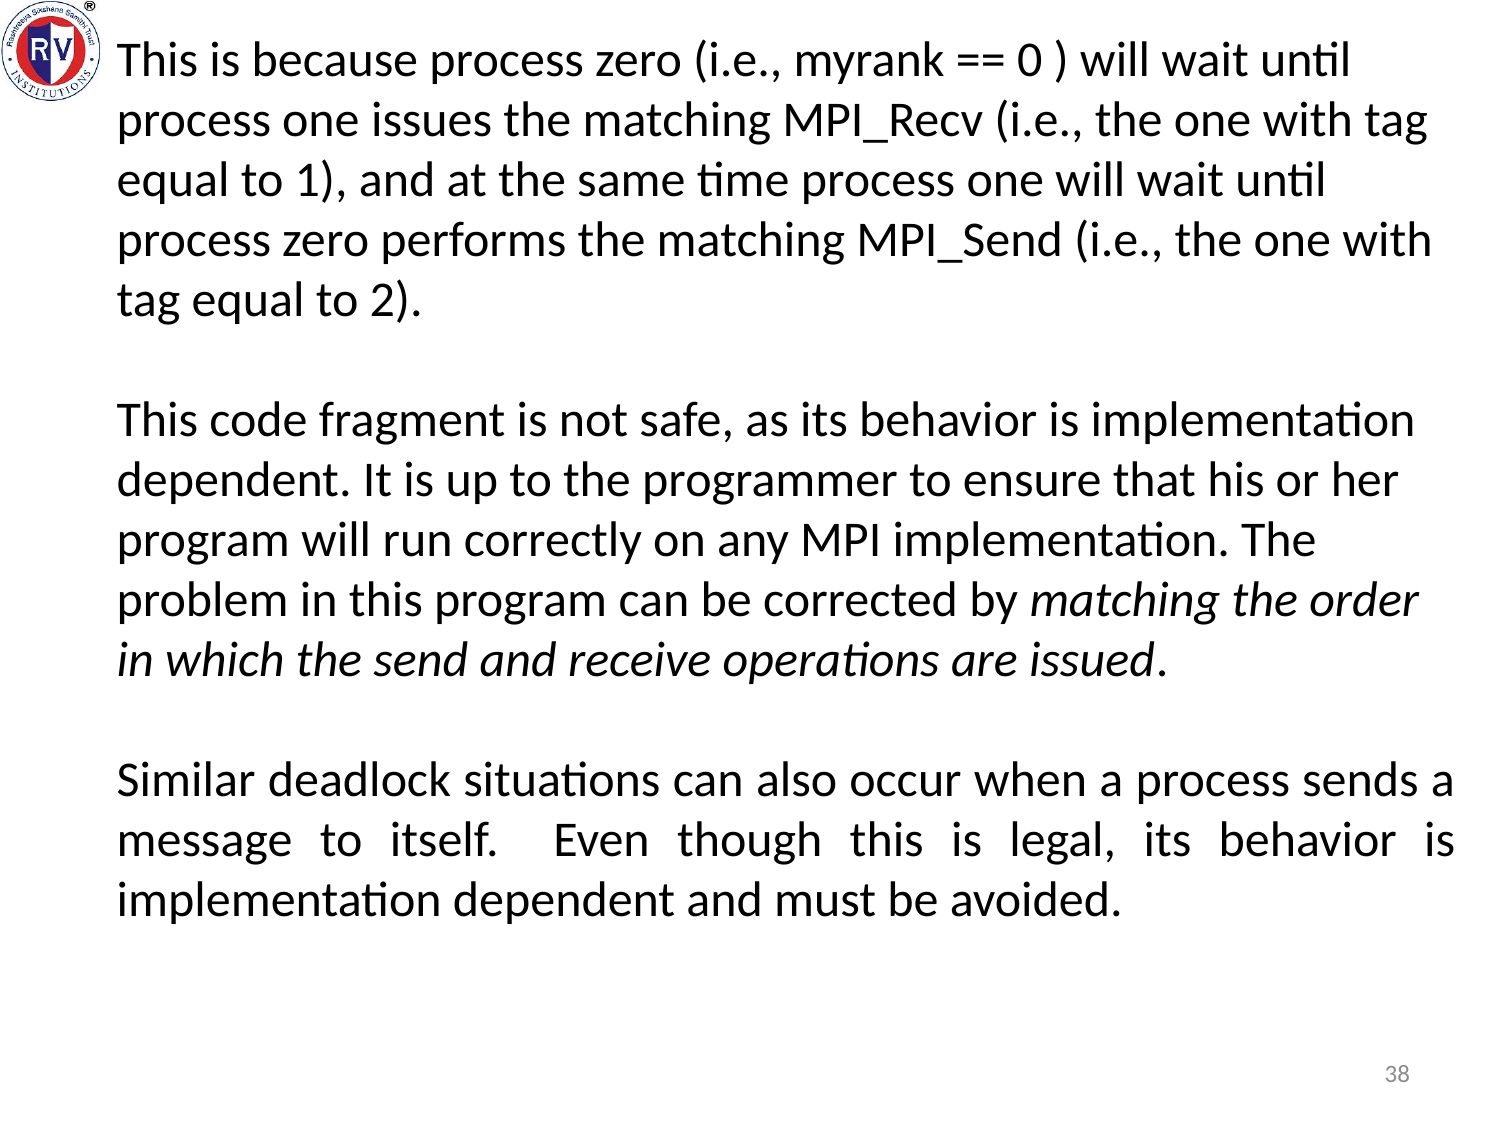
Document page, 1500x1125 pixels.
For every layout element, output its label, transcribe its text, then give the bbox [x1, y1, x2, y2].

slide_number 38 [1074, 1042, 1425, 1103]
text_box This is because process zero (i.e., myrank == 0 ) will wait until process one issues the matching MPI_Recv (i.e., the one with tag equal to 1), and at the same time process one will wait until process zero performs the matching MPI_Send (i.e., the one with tag equal to 2). This code fragment is not safe, as its behavior is implementation dependent. It is up to the programmer to ensure that his or her program will run correctly on any MPI implementation. The problem in this program can be corrected by matching the order in which the send and receive operations are issued. Similar deadlock situations can also occur when a process sends a message to itself. Even though this is legal, its behavior is implementation dependent and must be avoided. [101, 19, 1471, 934]
picture [0, 0, 102, 102]
